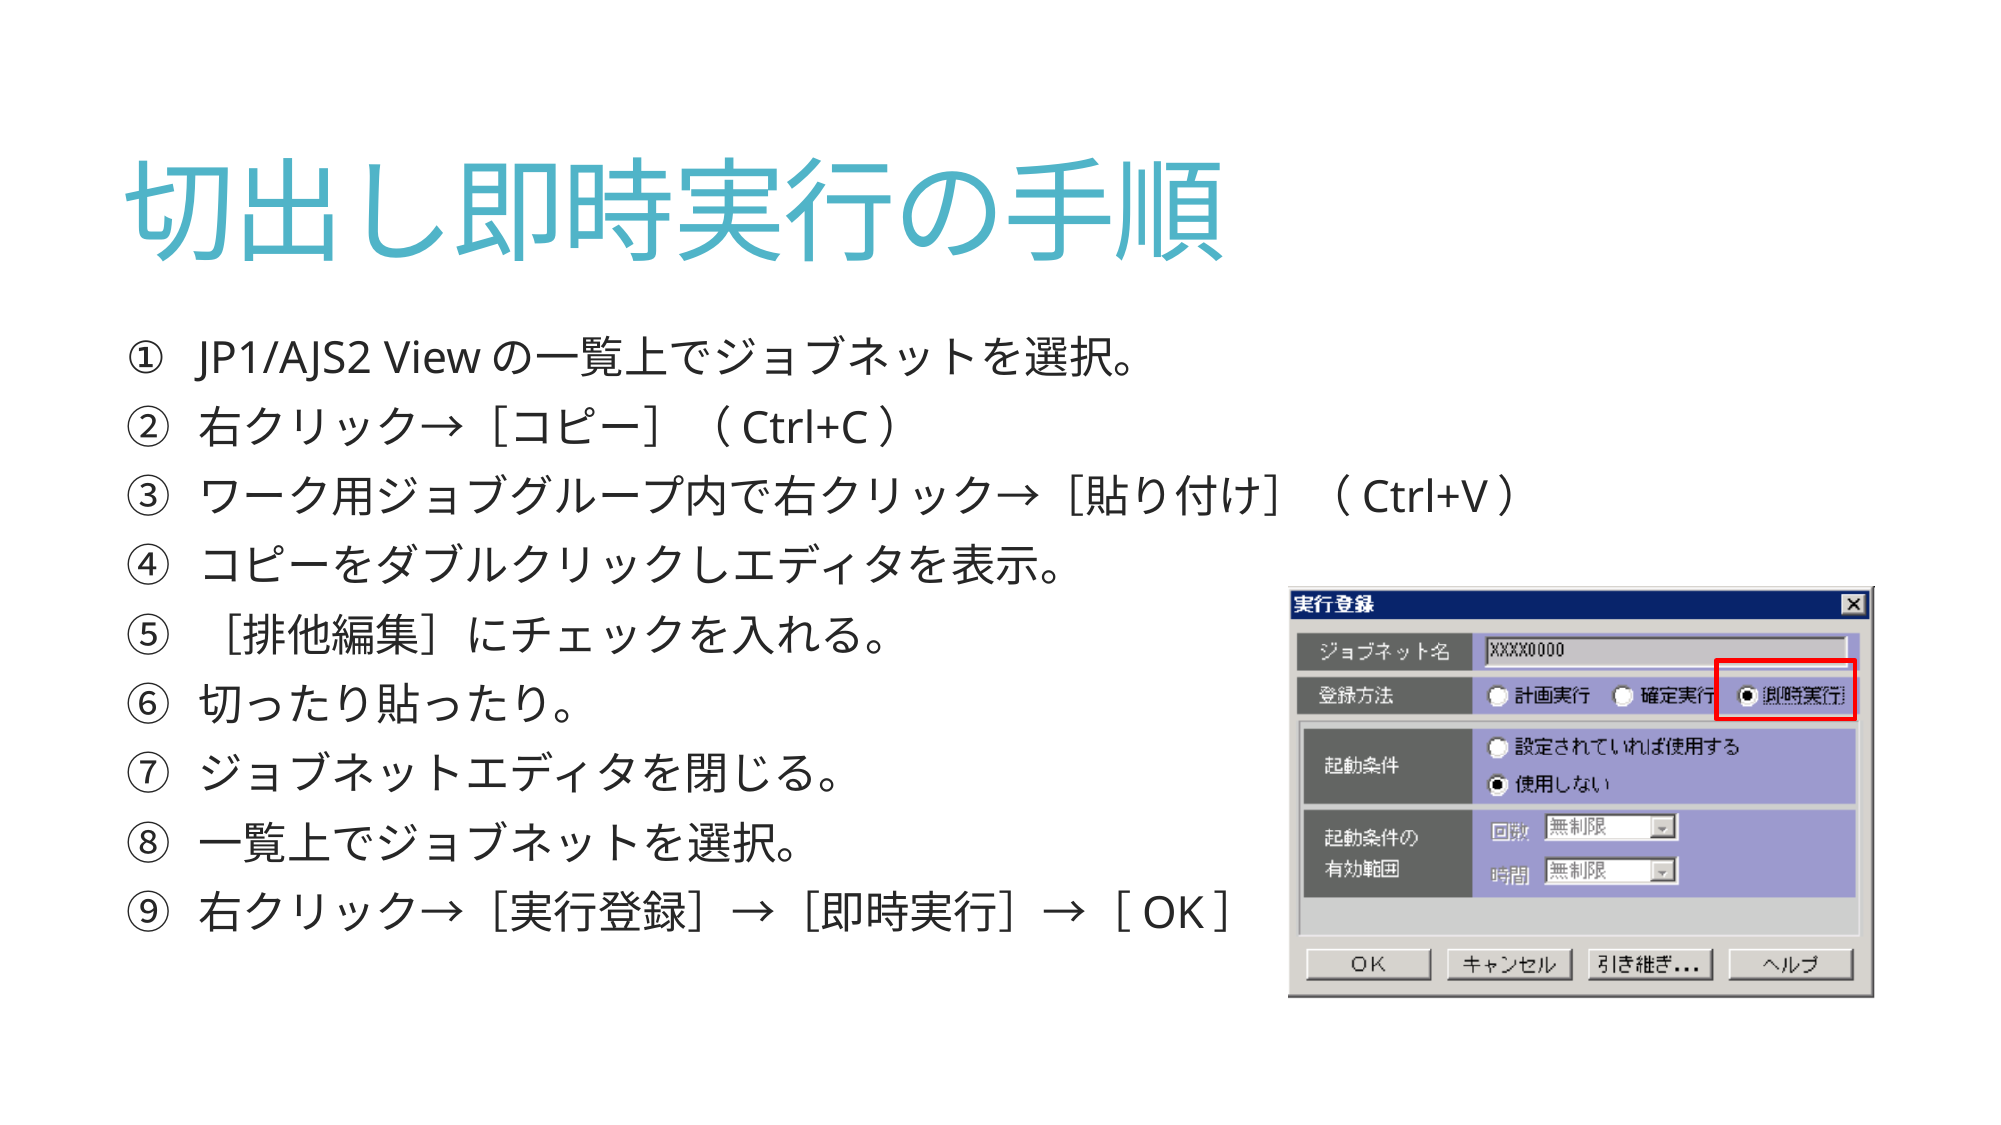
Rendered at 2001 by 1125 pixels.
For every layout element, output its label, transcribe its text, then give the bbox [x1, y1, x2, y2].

picture [1288, 586, 1876, 1000]
title 切出し即時実行の手順 [107, 81, 1875, 354]
list JP1/AJS2 Viewの一覧上でジョブネットを選択。 右クリック→［コピー］（Ctrl+C） ワーク用ジョブグループ内で右クリック→［貼り付け］（Ctrl+V） コピーをダブルクリックしエディタを表示。 ［排他編集］にチェックを入れる。 切ったり貼ったり。 ジョブネットエディタを閉じる。 一覧上でジョブネットを選択。 右クリック→［実行登録］→［即時実行］→［OK］ [111, 329, 1876, 948]
